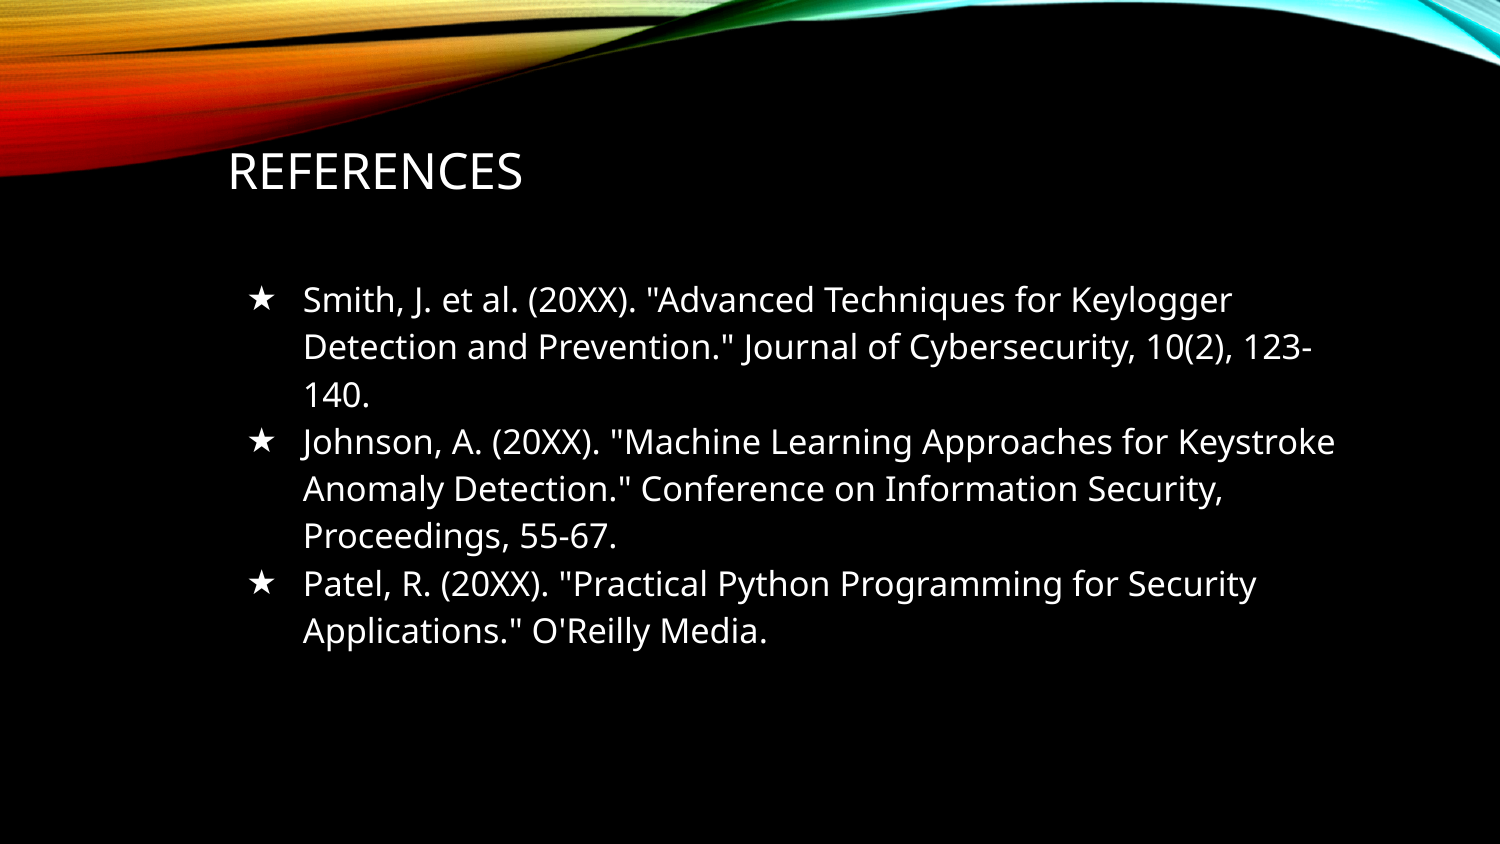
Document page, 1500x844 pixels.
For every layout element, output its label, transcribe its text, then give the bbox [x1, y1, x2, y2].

list Smith, J. et al. (20XX). "Advanced Techniques for Keylogger Detection and Prevention." Journal of Cybersecurity, 10(2), 123-140. Johnson, A. (20XX). "Machine Learning Approaches for Keystroke Anomaly Detection." Conference on Information Security, Proceedings, 55-67. Patel, R. (20XX). "Practical Python Programming for Security Applications." O'Reilly Media. [212, 257, 1368, 735]
title References [212, 64, 1368, 215]
picture [0, 0, 1500, 178]
